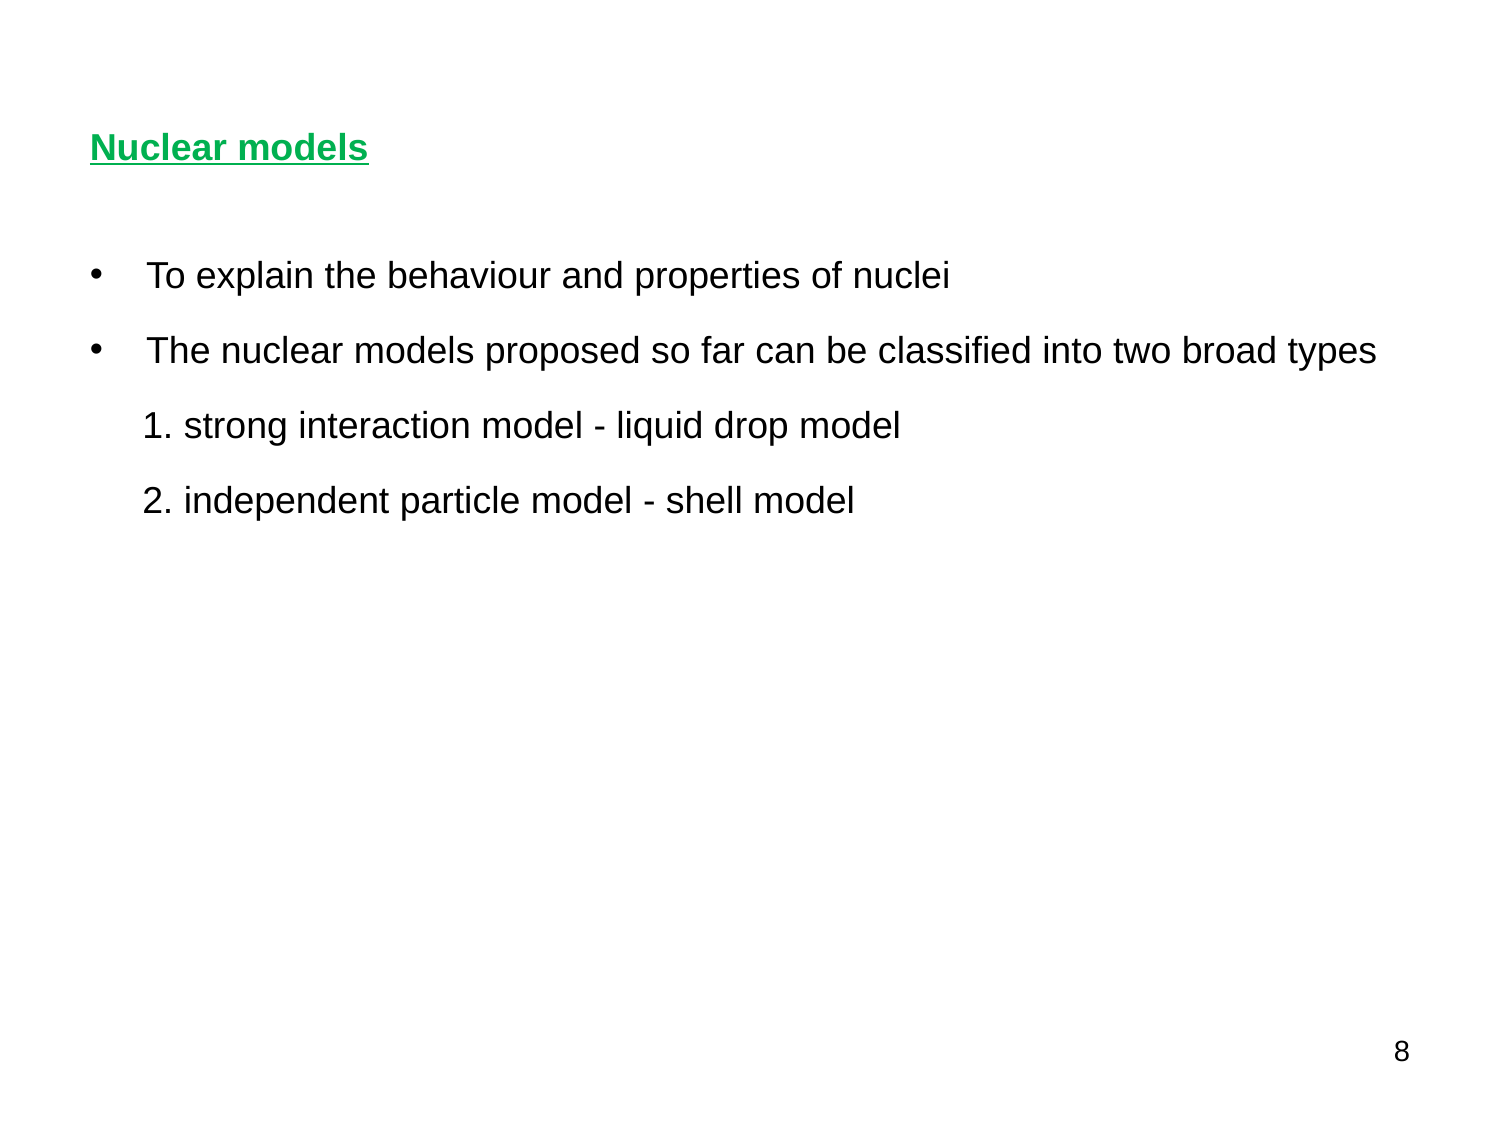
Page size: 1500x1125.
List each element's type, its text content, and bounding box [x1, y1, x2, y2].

slide_number 8 [1074, 1024, 1426, 1103]
list Nuclear models To explain the behaviour and properties of nuclei The nuclear models proposed so far can be classified into two broad types 1. strong interaction model - liquid drop model 2. independent particle model - shell model [74, 115, 1426, 1006]
